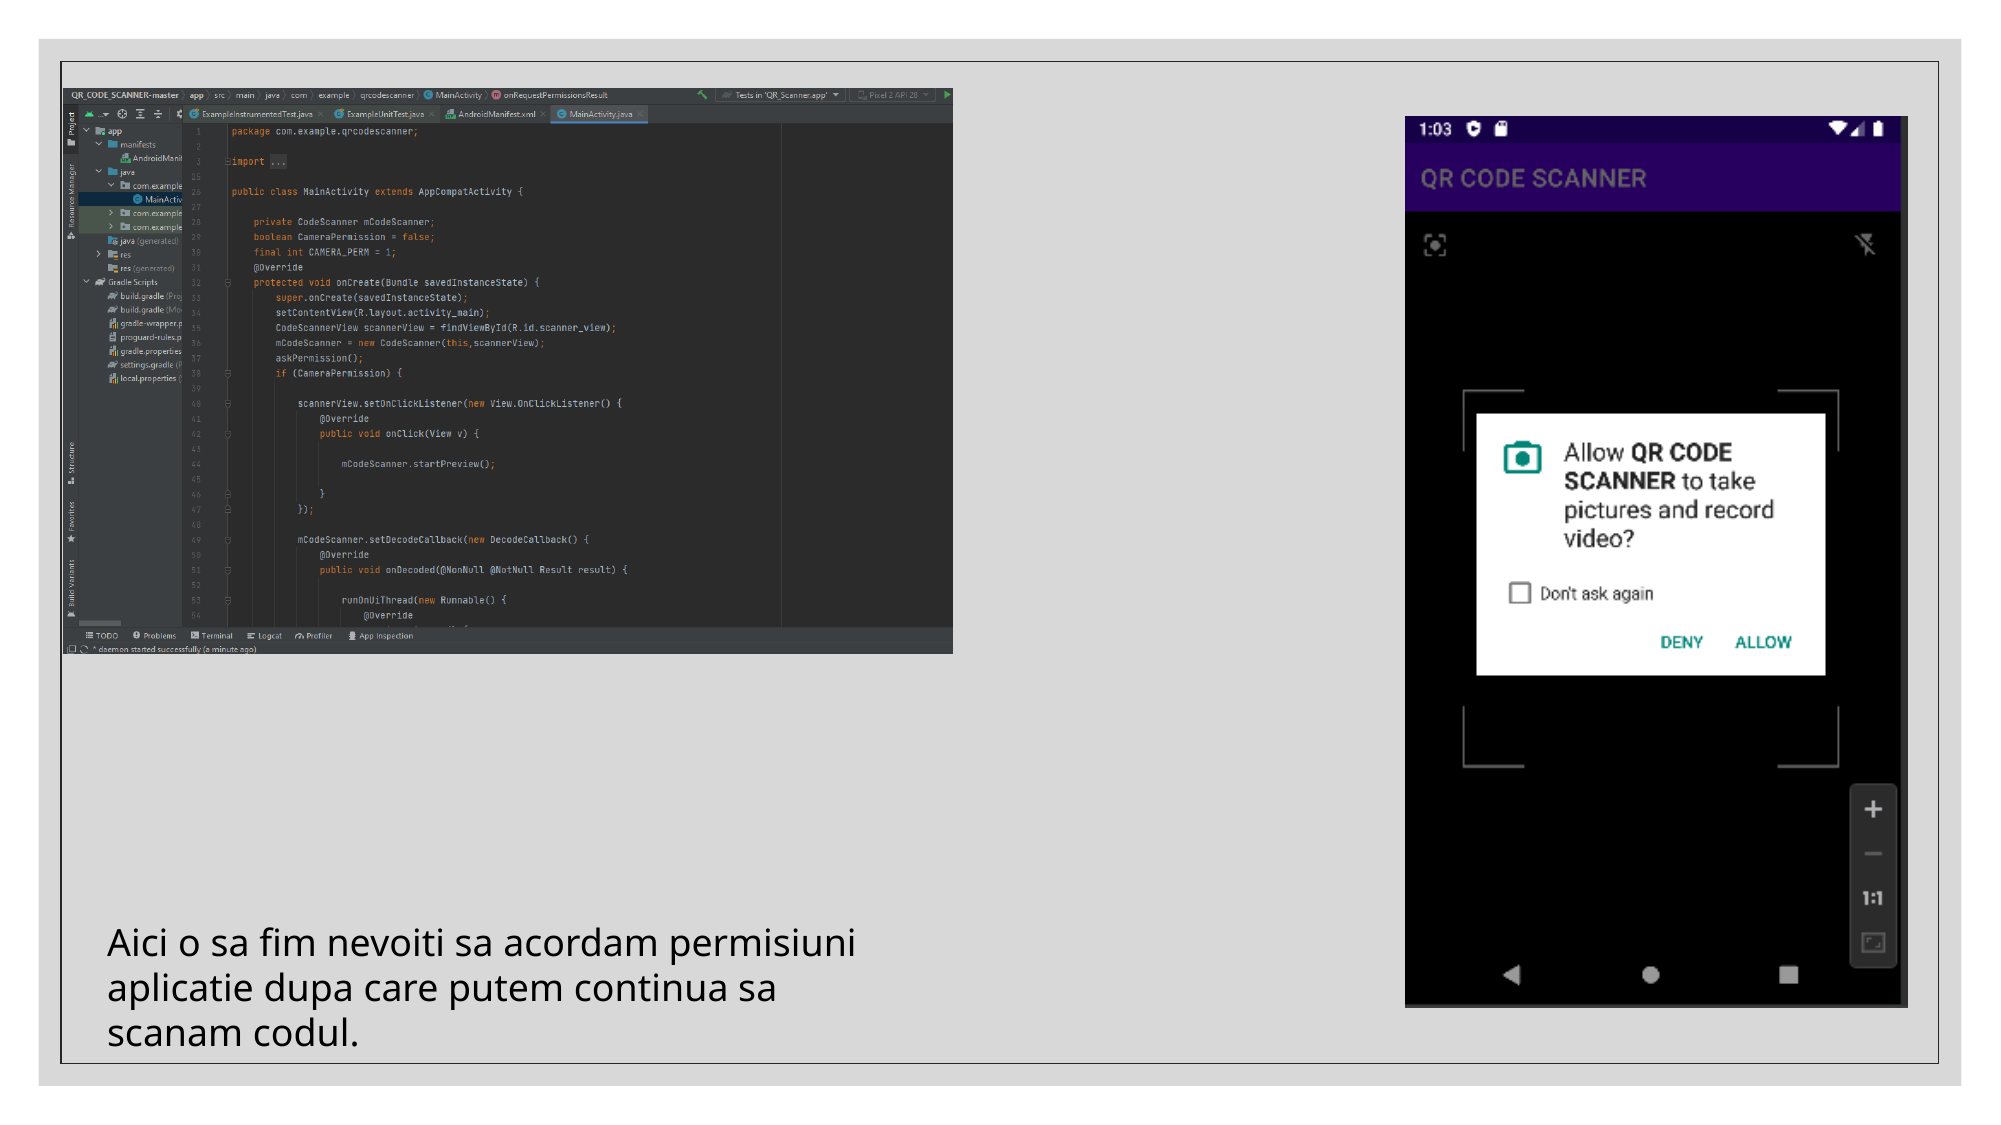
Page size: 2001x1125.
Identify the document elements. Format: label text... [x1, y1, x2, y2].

picture [1405, 116, 1908, 1008]
picture [63, 88, 953, 655]
list Aici o sa fim nevoiti sa acordam permisiuni aplicatie dupa care putem continua sa scanam codul. [92, 911, 917, 1125]
